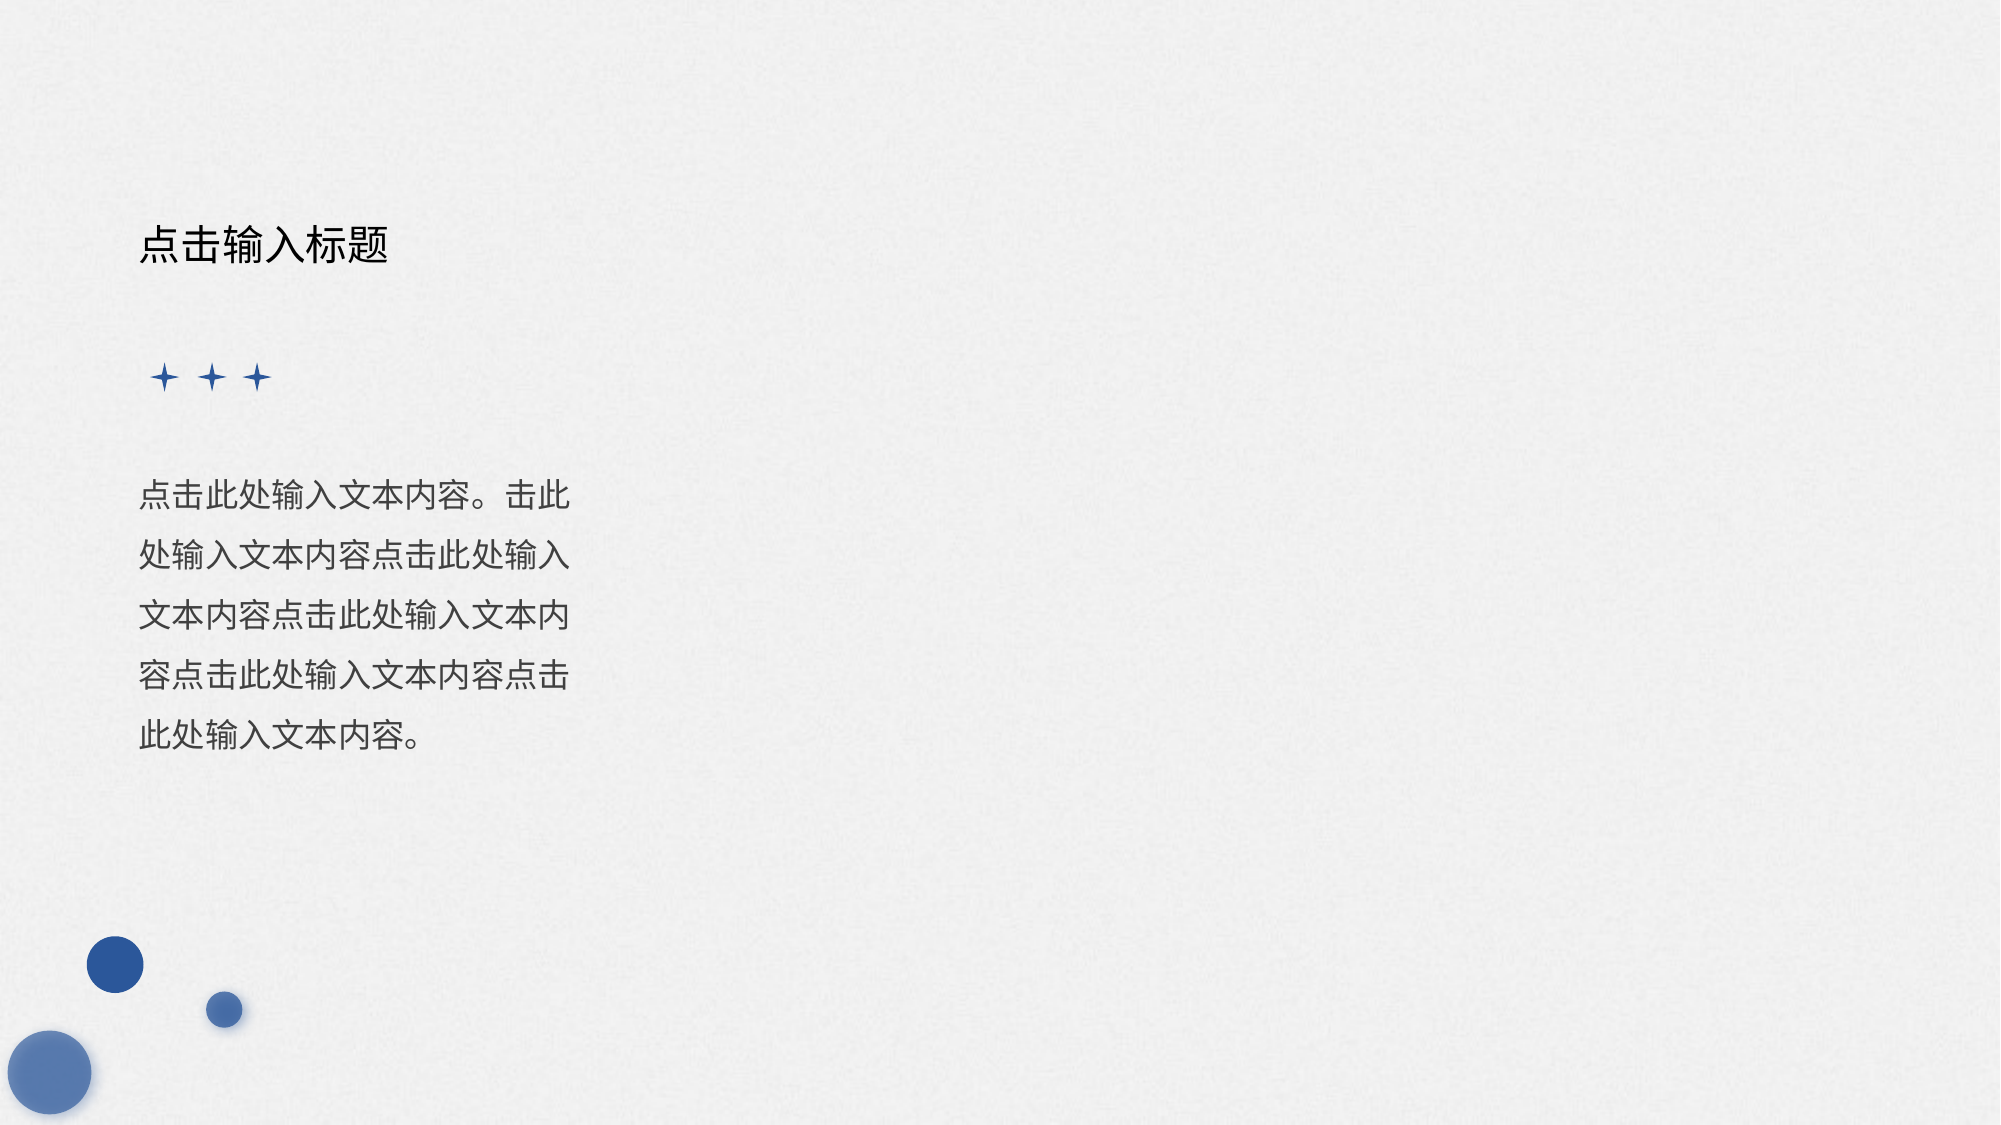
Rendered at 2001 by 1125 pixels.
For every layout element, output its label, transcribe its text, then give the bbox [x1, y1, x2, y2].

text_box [7, 936, 243, 1115]
text_box 点击此处输入文本内容。击此处输入文本内容点击此处输入文本内容点击此处输入文本内容点击此处输入文本内容点击此处输入文本内容。 [123, 447, 591, 762]
picture [0, 0, 2000, 1125]
text_box 点击输入标题 [123, 210, 591, 276]
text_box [149, 362, 272, 392]
